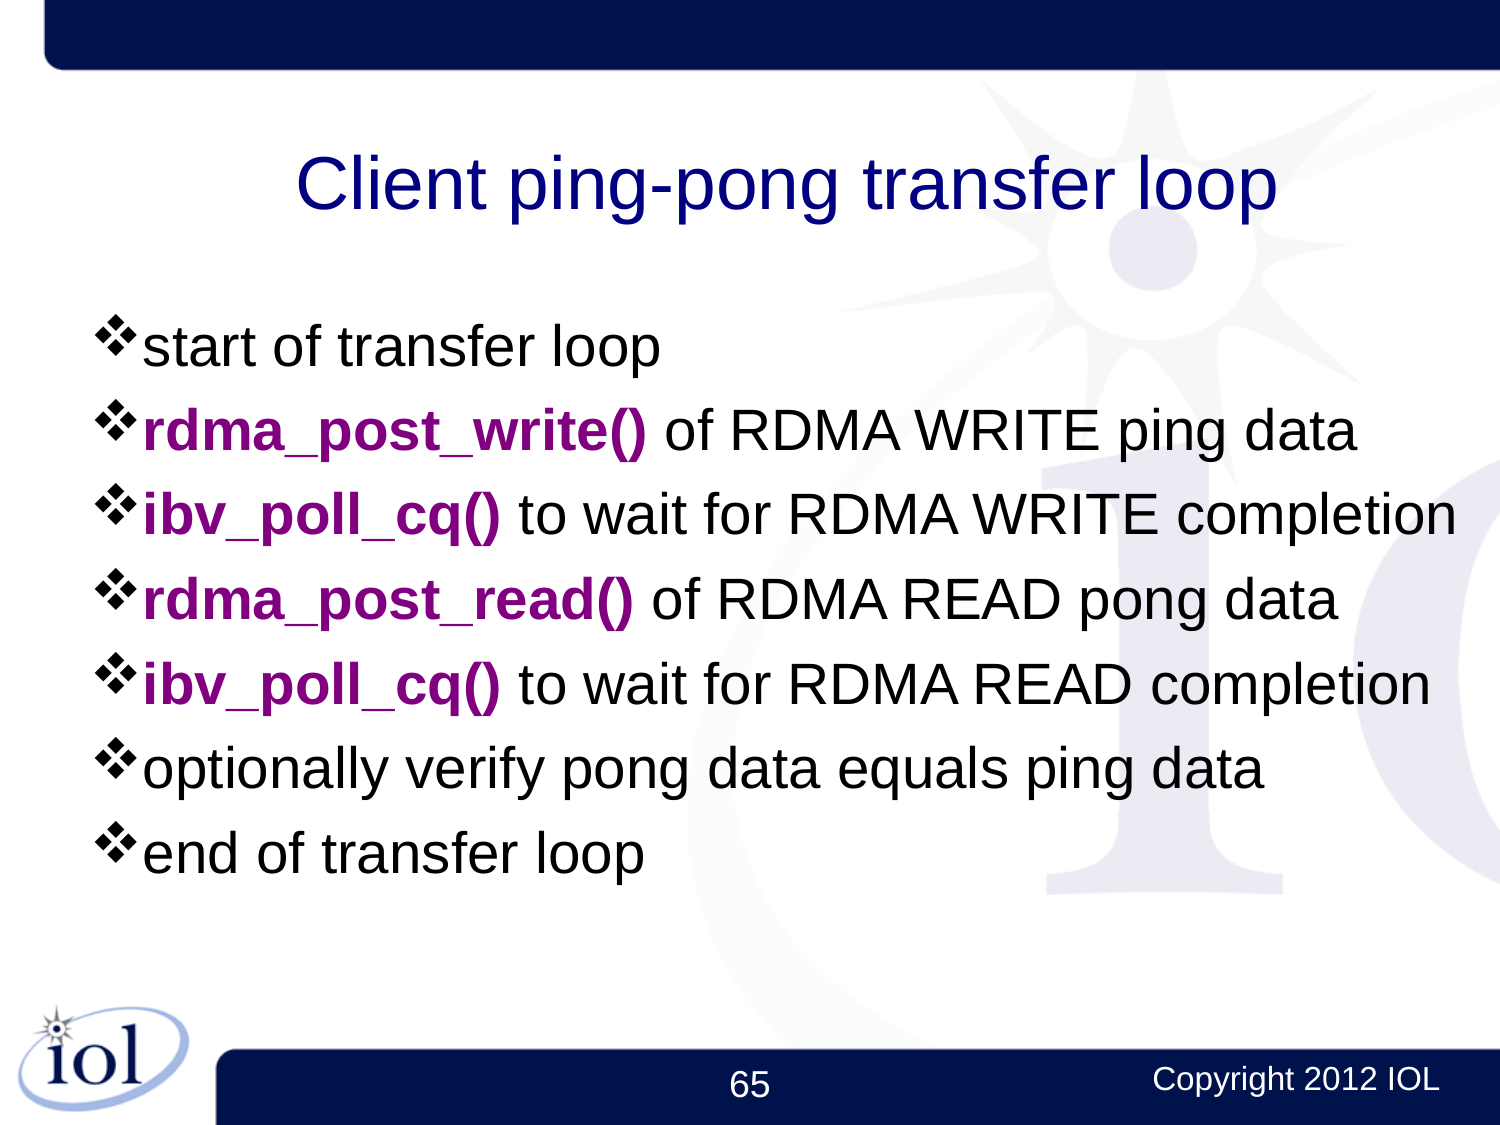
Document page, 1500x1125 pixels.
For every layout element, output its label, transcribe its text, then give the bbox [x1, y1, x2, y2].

picture [0, 0, 1500, 1125]
text_box start of transfer loop rdma_post_write() of RDMA WRITE ping data ibv_poll_cq() to wait for RDMA WRITE completion rdma_post_read() of RDMA READ pong data ibv_poll_cq() to wait for RDMA READ completion optionally verify pong data equals ping data end of transfer loop [74, 299, 1500, 975]
text_box Client ping-pong transfer loop [112, 97, 1463, 263]
